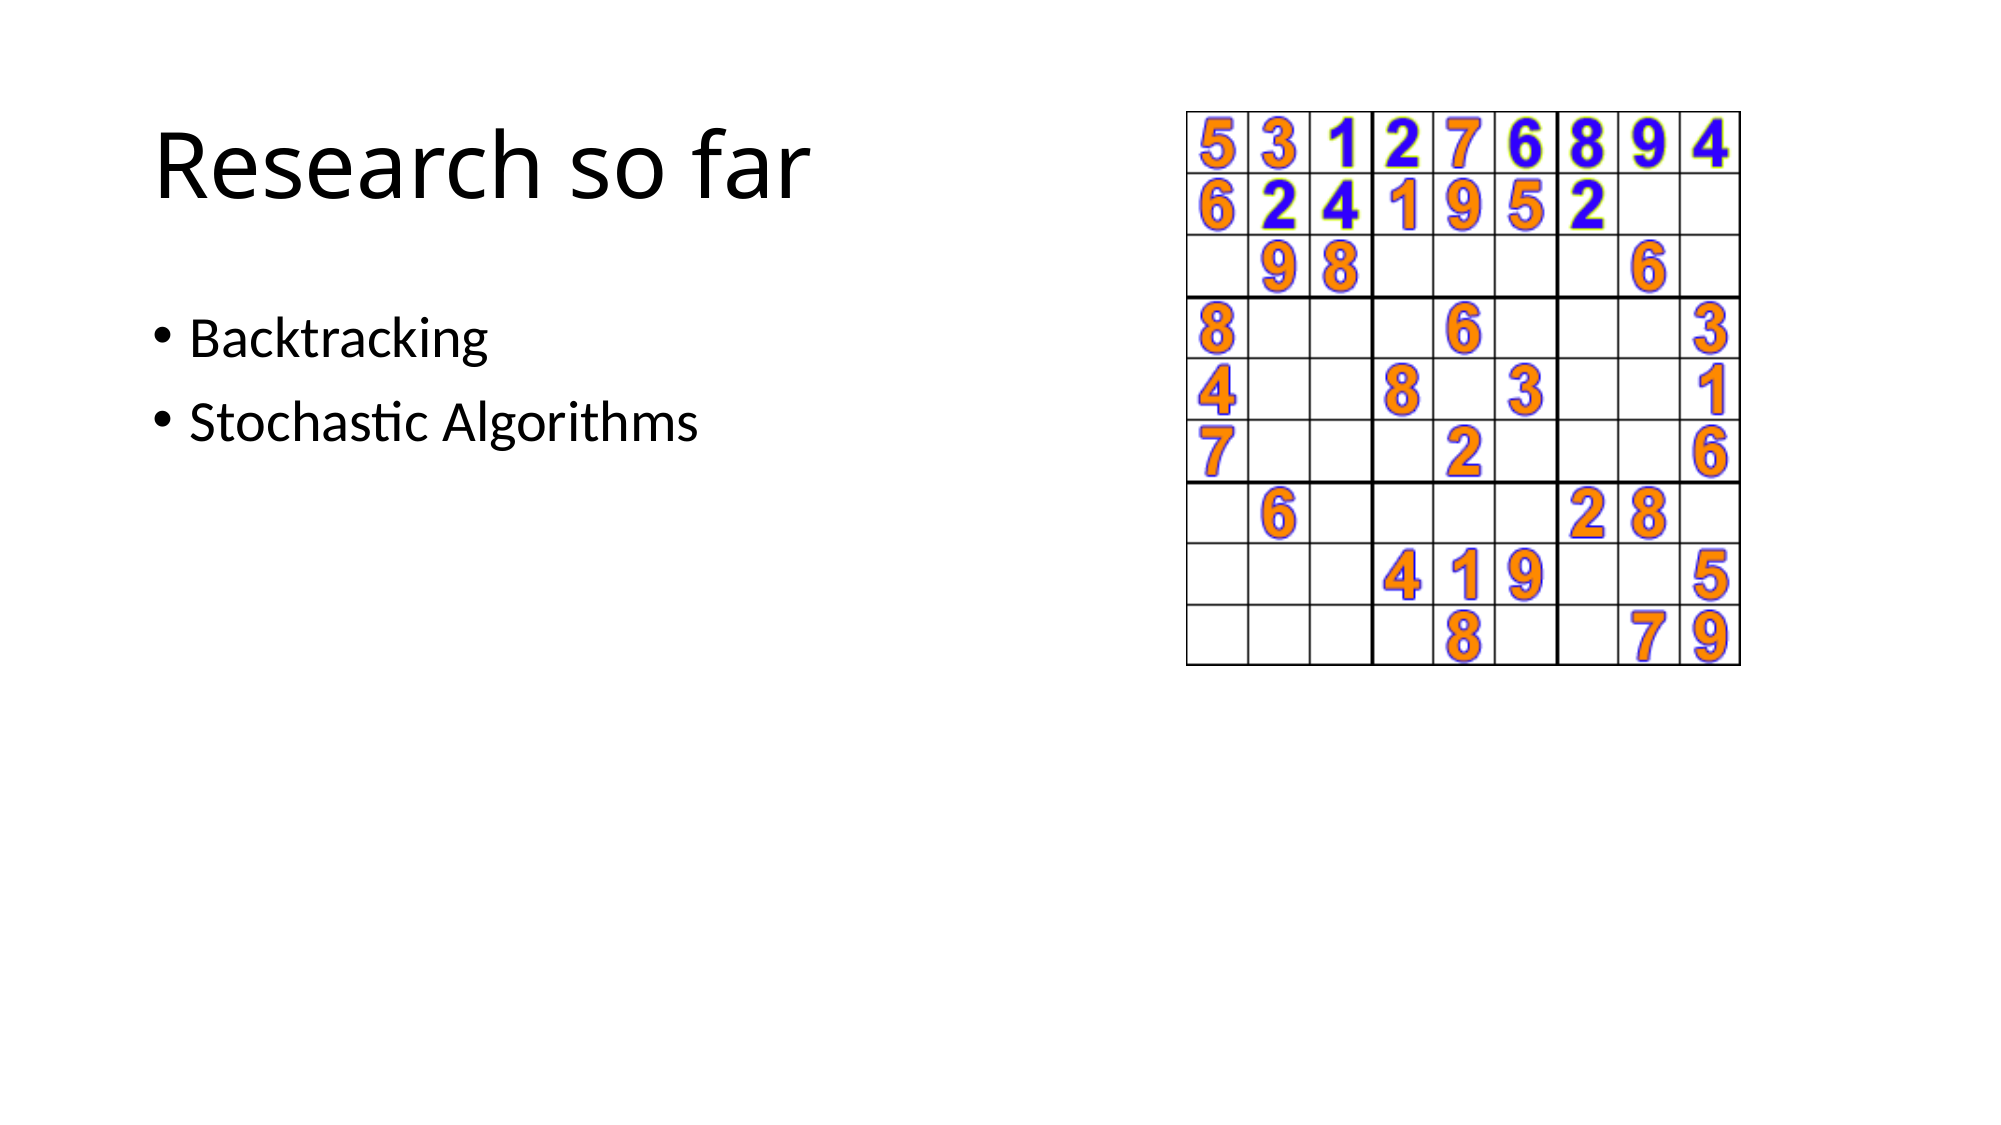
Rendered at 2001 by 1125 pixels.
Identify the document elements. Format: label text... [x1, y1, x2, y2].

picture [1186, 111, 1741, 666]
list Backtracking Stochastic Algorithms [137, 299, 1863, 1014]
title Research so far [137, 59, 1863, 278]
